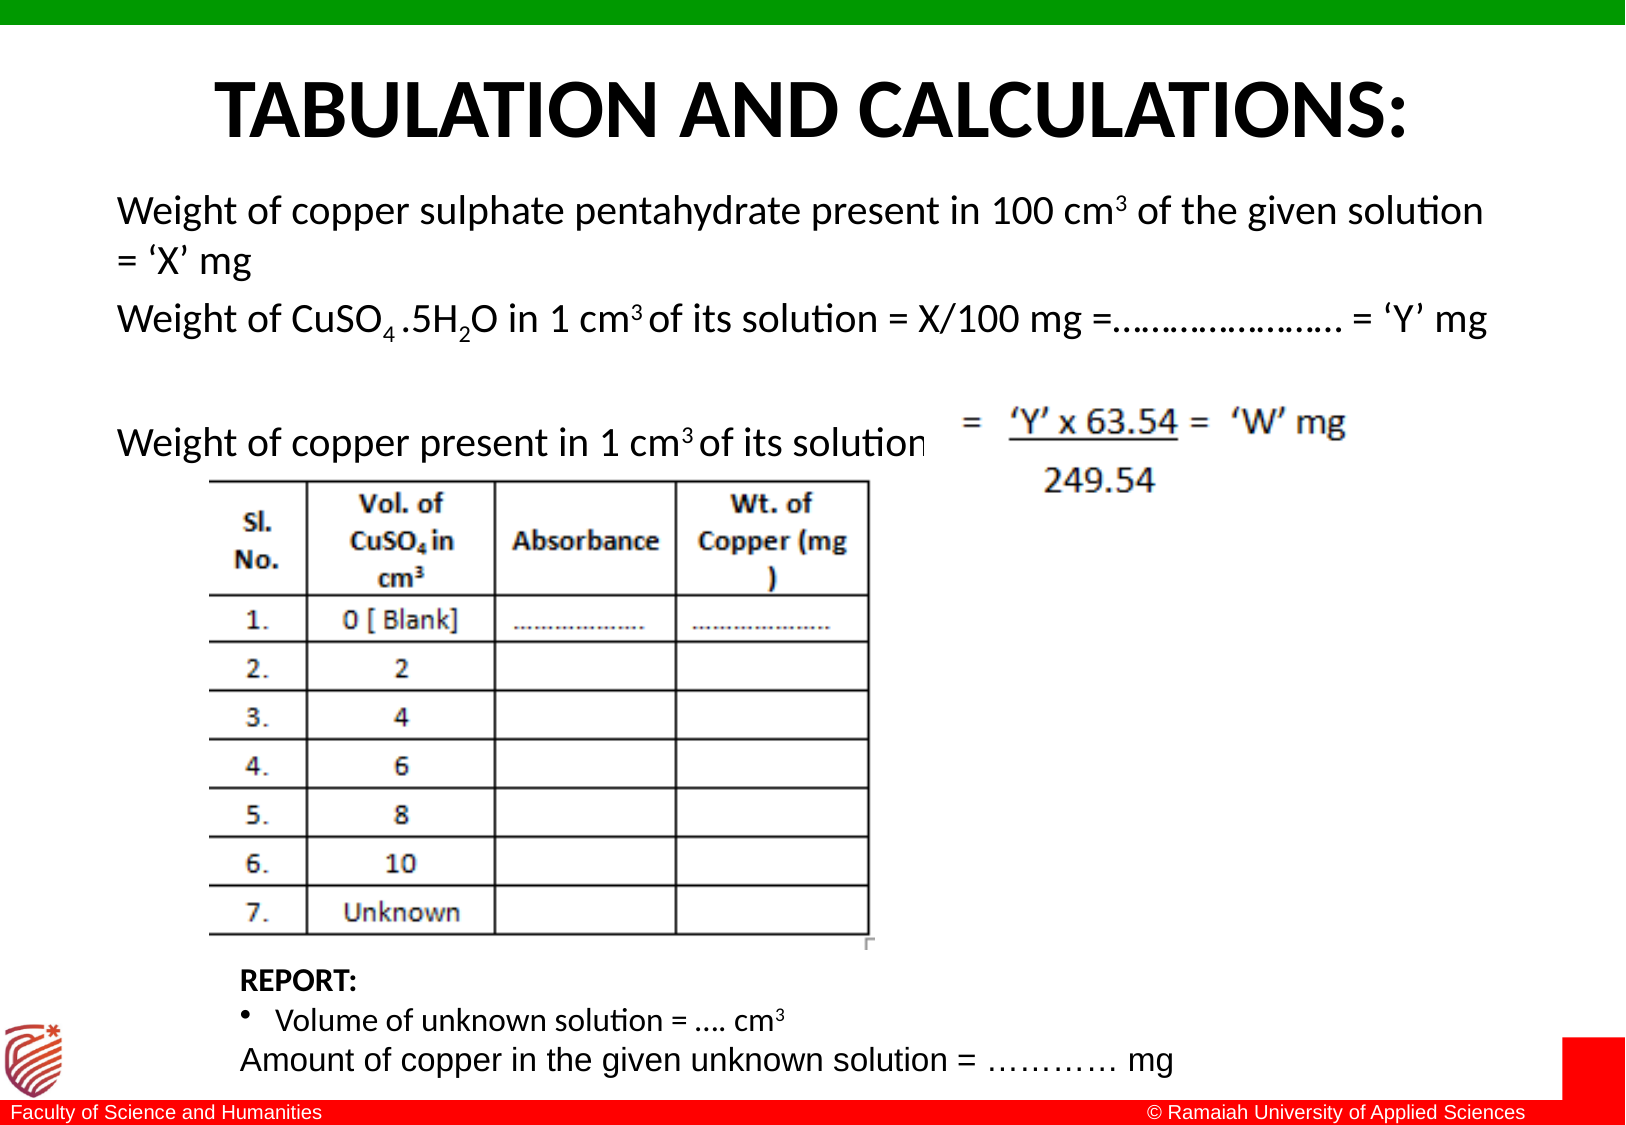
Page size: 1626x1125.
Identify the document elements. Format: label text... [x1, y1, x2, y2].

picture [924, 362, 1413, 563]
picture [0, 1013, 69, 1100]
title TABULATION AND CALCULATIONS: [81, 45, 1544, 233]
text_box REPORT: Volume of unknown solution = …. cm3 Amount of copper in the given unknown solution = ………… mg [224, 950, 1513, 1086]
list Weight of copper sulphate pentahydrate present in 100 cm3 of the given solution = ‘X’ mg Weight of CuSO4 .5H2O in 1 cm3 of its solution = X/100 mg =…………………… = ‘Y’ mg Weight of copper present in 1 cm3 of its solution [50, 174, 1513, 918]
picture [209, 474, 876, 951]
